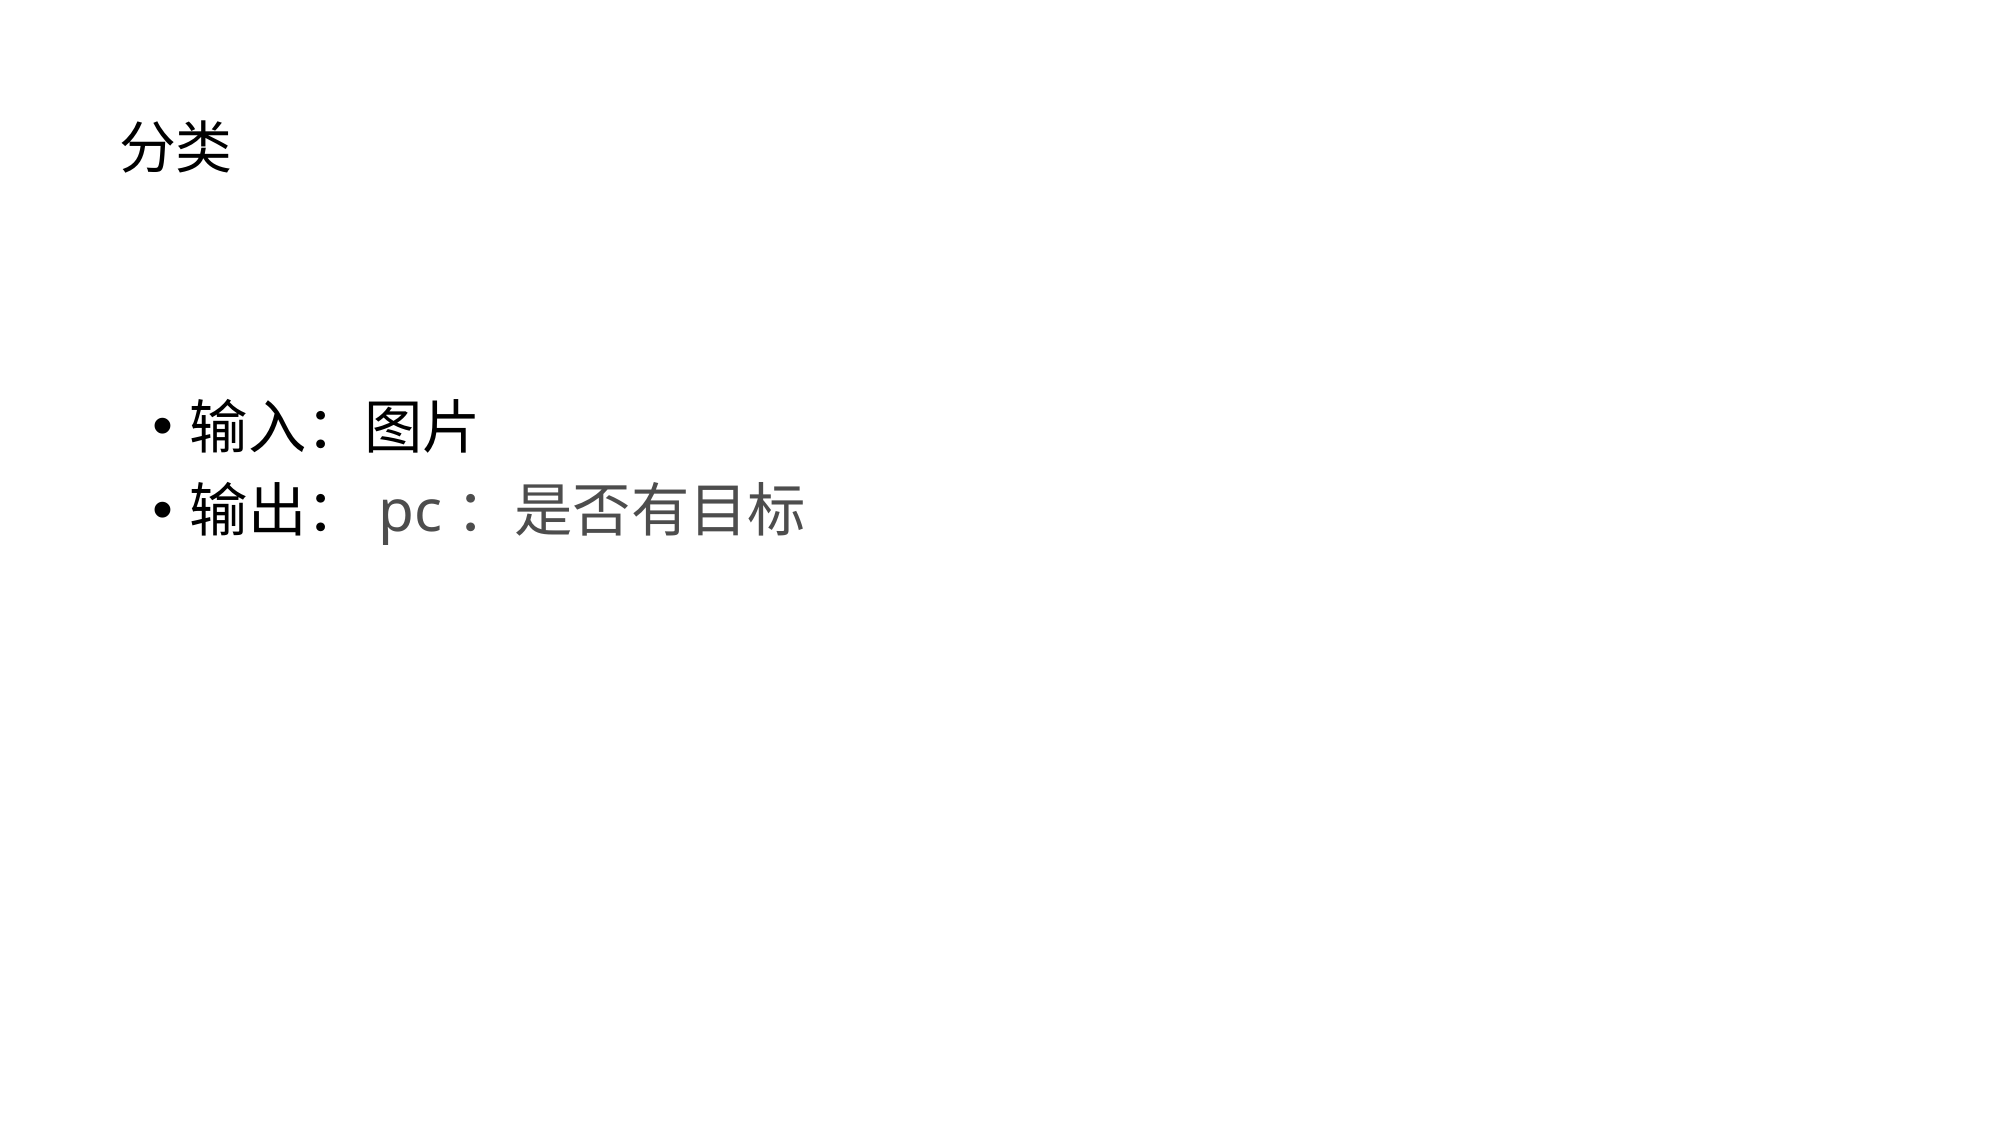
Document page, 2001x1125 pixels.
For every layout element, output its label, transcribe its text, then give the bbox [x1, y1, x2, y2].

title 分类 [104, 111, 1830, 257]
list 输入：图片 输出：pc：是否有目标 [137, 299, 1863, 1014]
